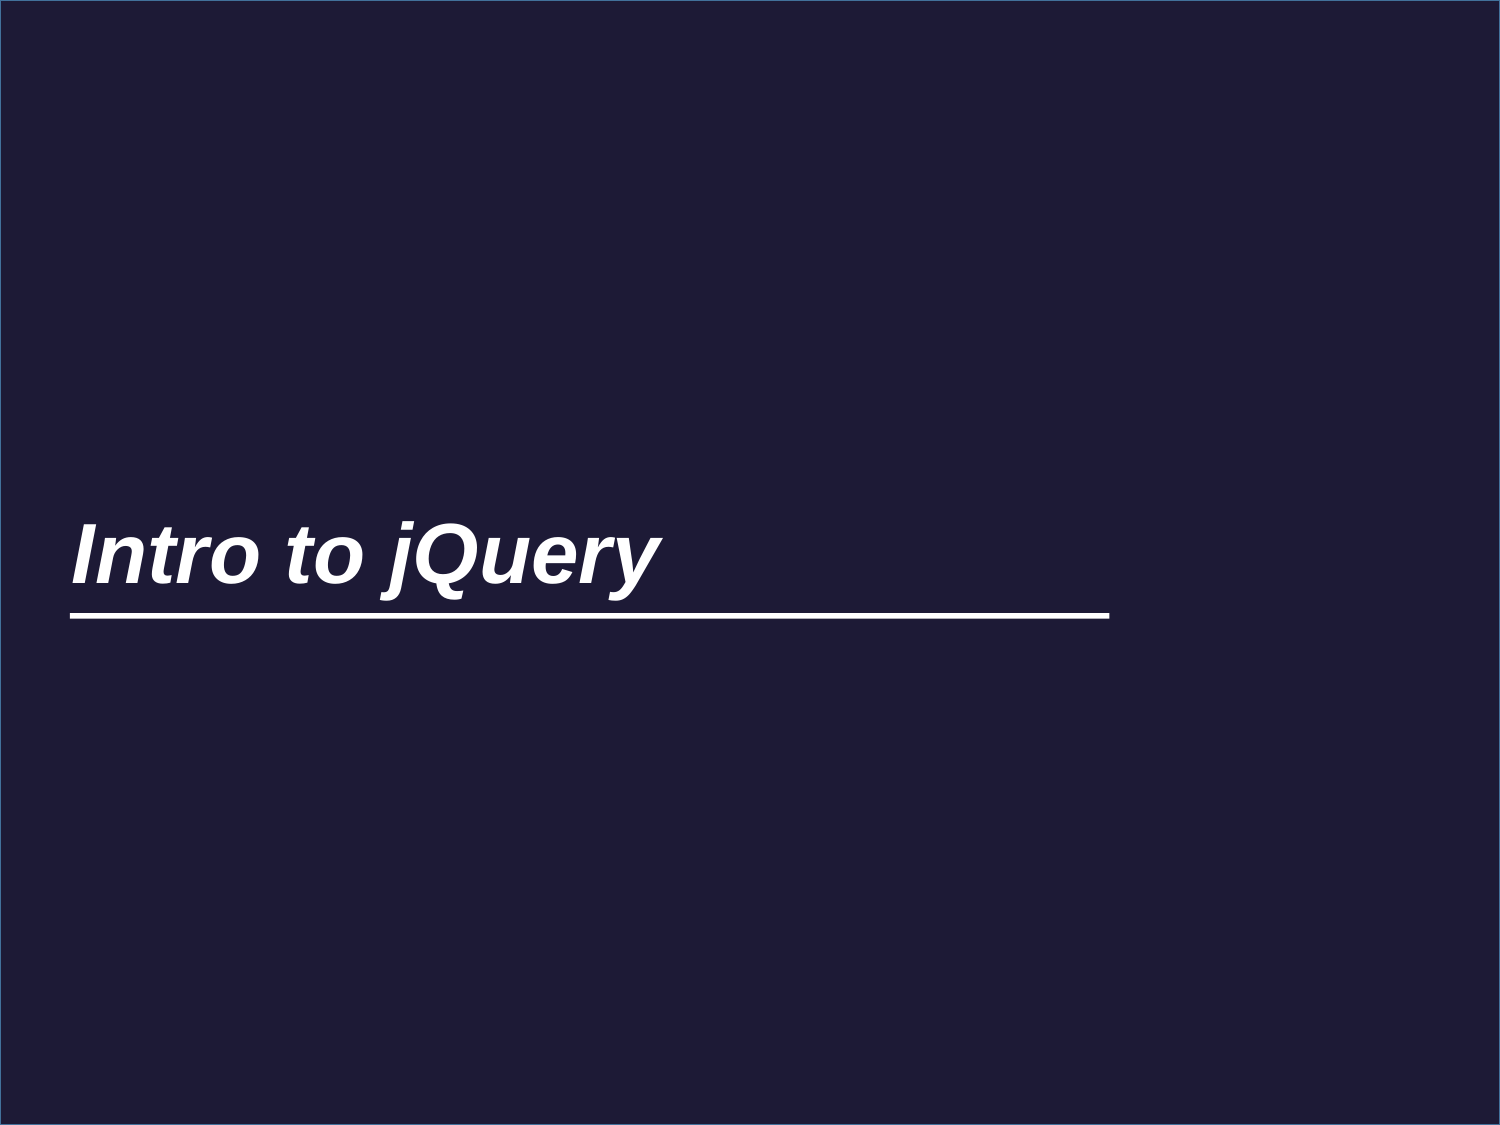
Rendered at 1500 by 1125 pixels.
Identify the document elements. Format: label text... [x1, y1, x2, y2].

title Intro to jQuery [63, 483, 1415, 628]
